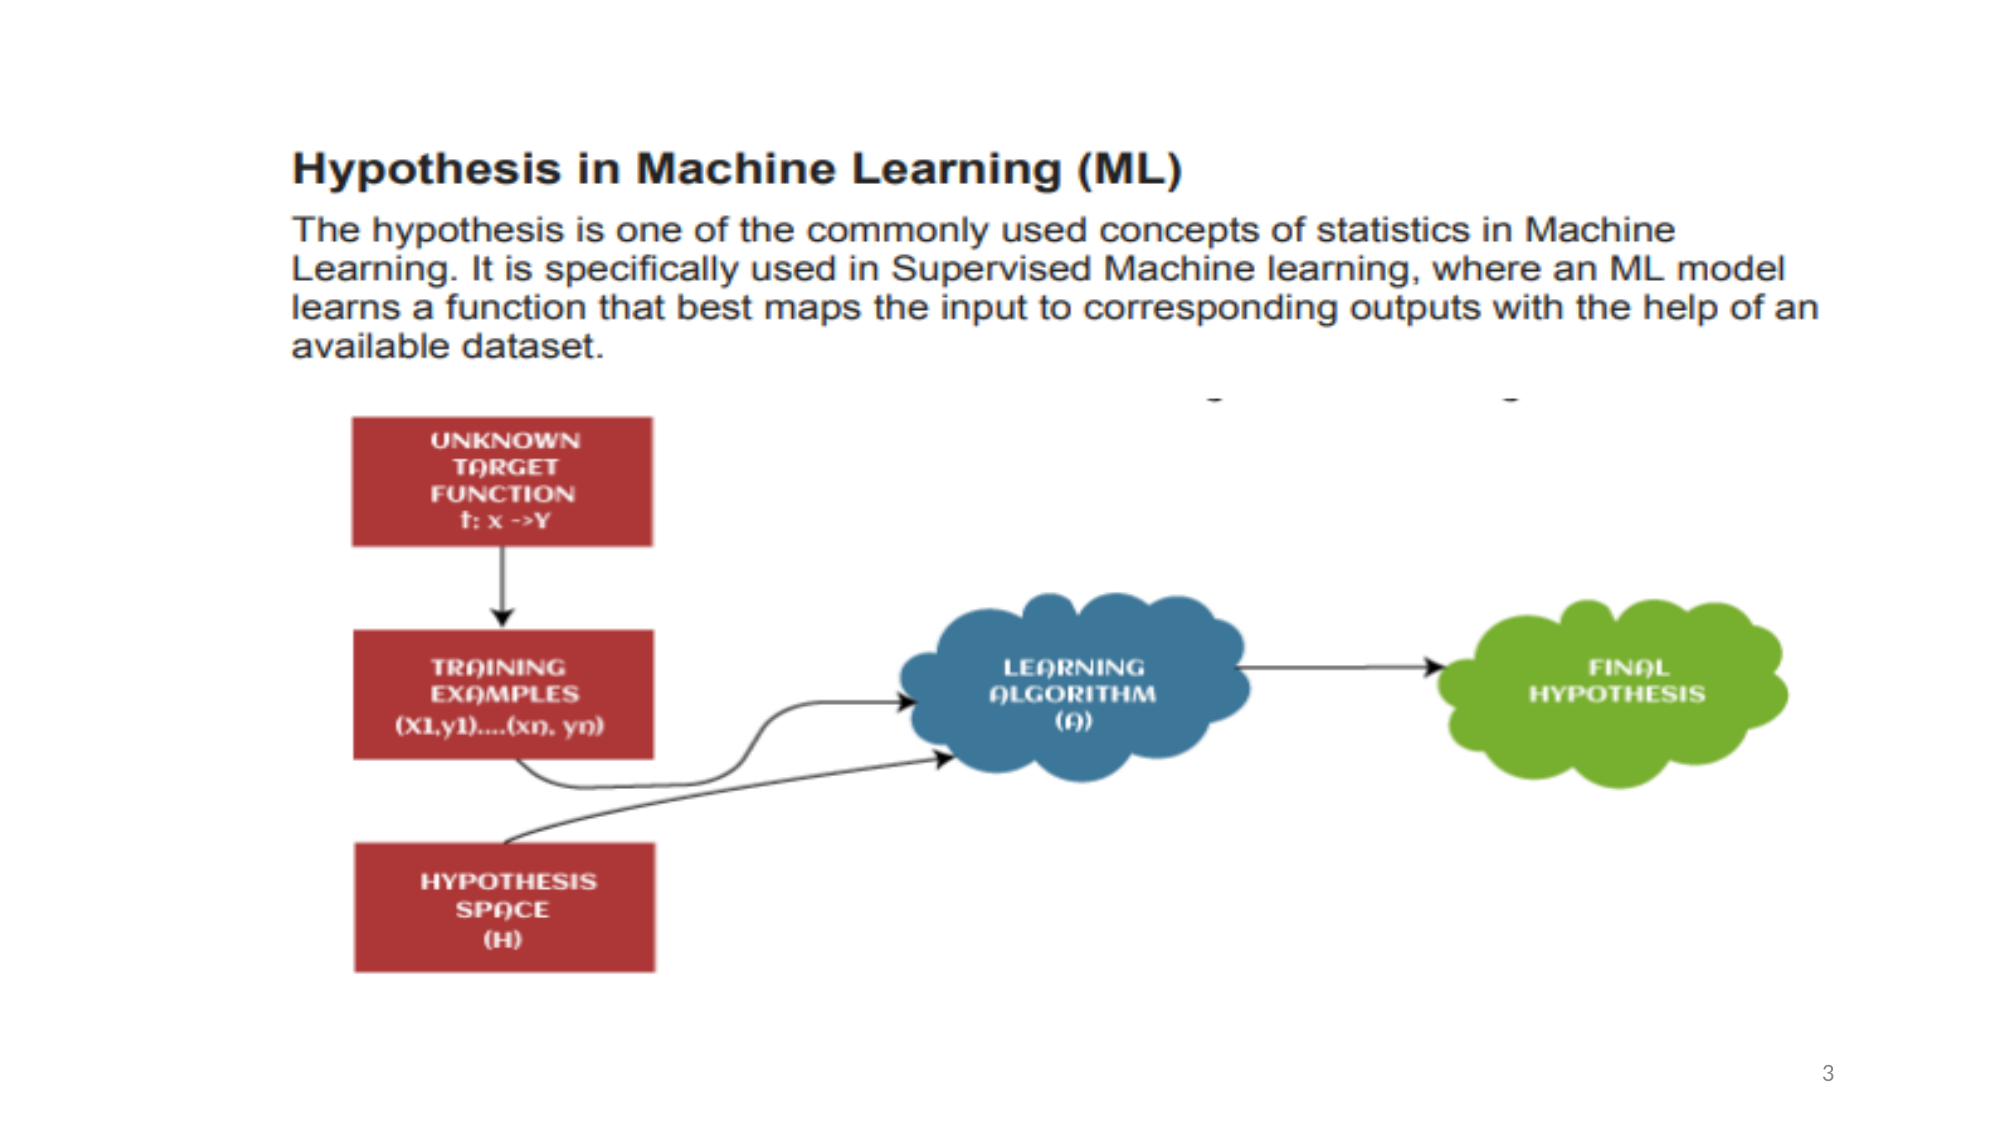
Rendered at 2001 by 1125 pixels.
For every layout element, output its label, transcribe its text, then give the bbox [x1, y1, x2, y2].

slide_number 3 [1817, 1060, 1852, 1090]
picture [261, 128, 1844, 1044]
